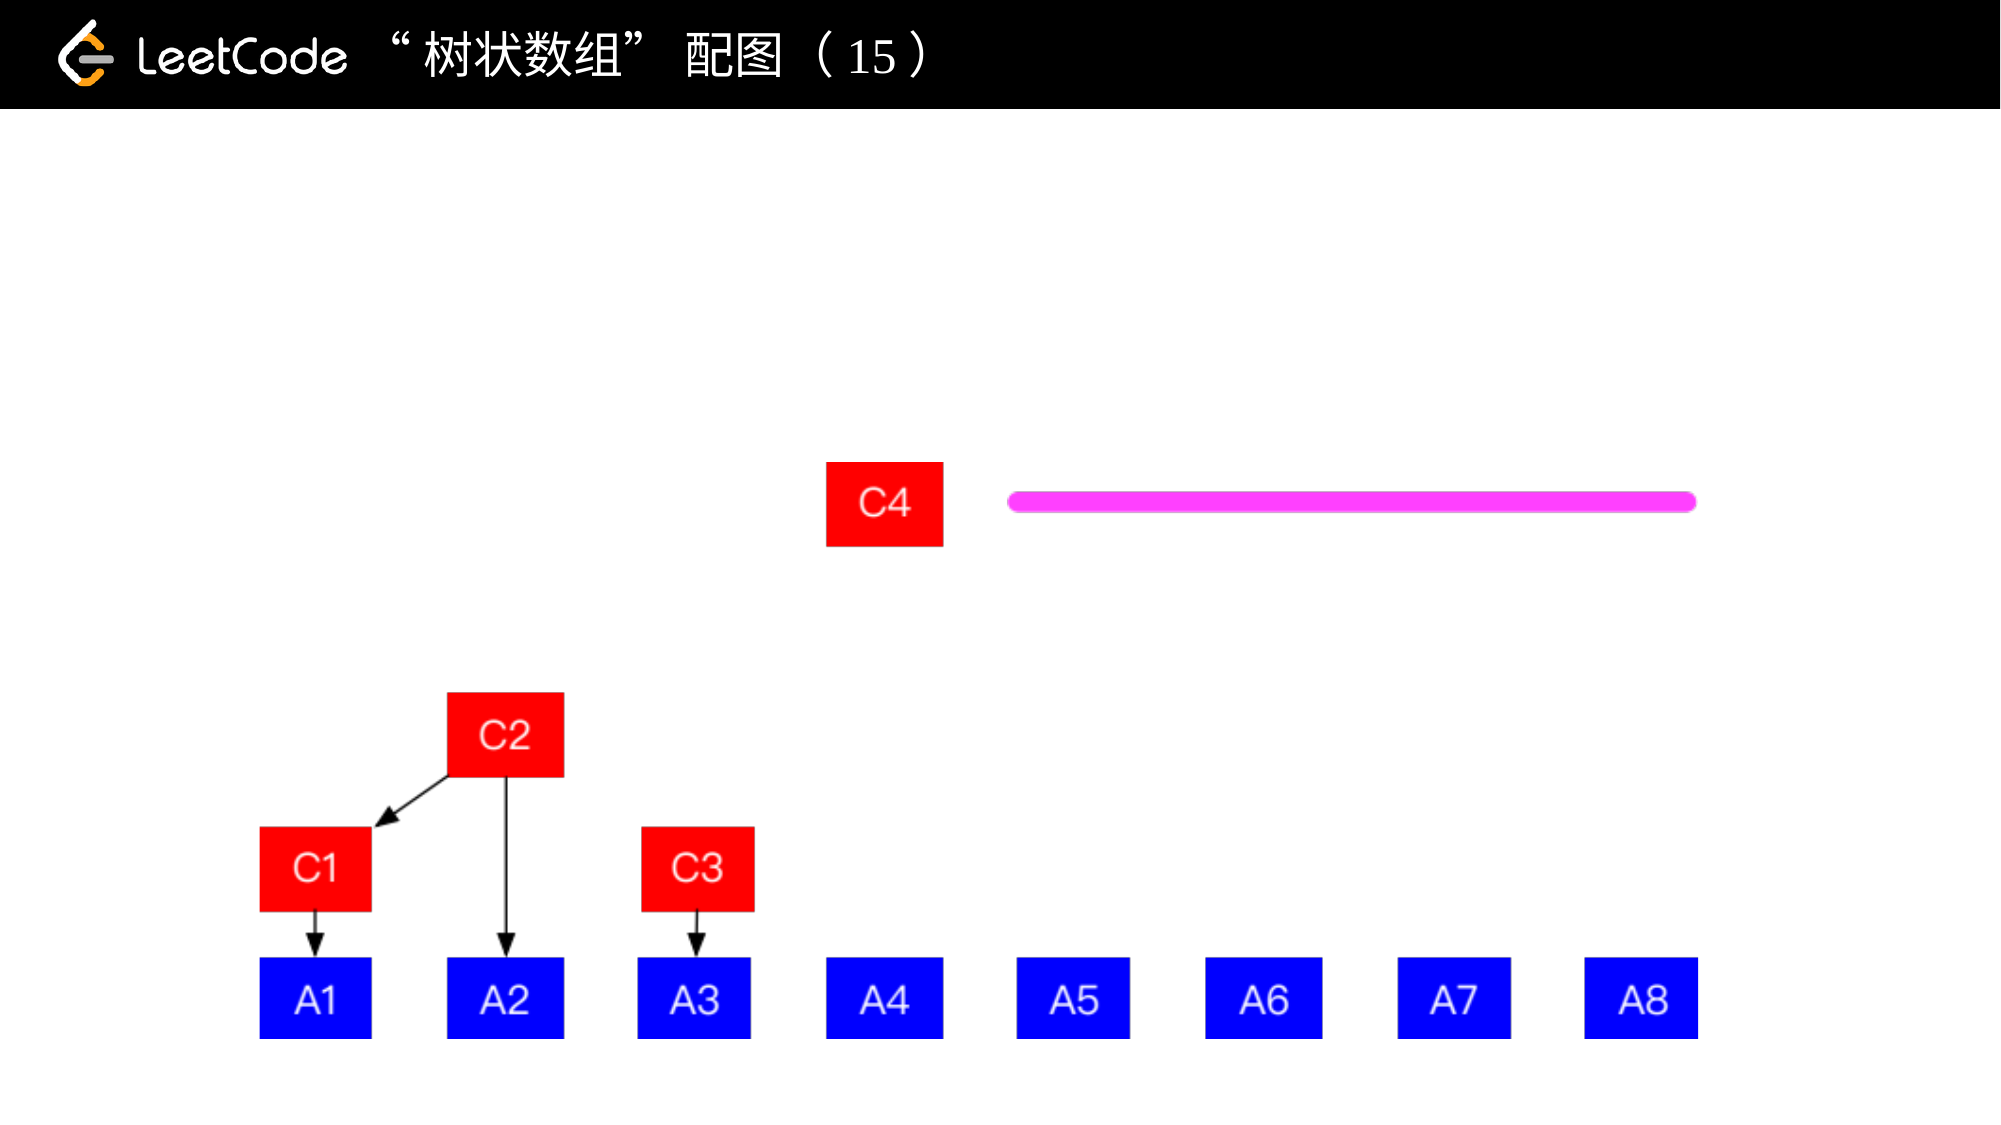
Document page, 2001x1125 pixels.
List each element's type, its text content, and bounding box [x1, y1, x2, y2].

picture [259, 462, 1699, 1039]
picture [57, 14, 347, 100]
text_box “树状数组” 配图（15） [346, 16, 974, 92]
